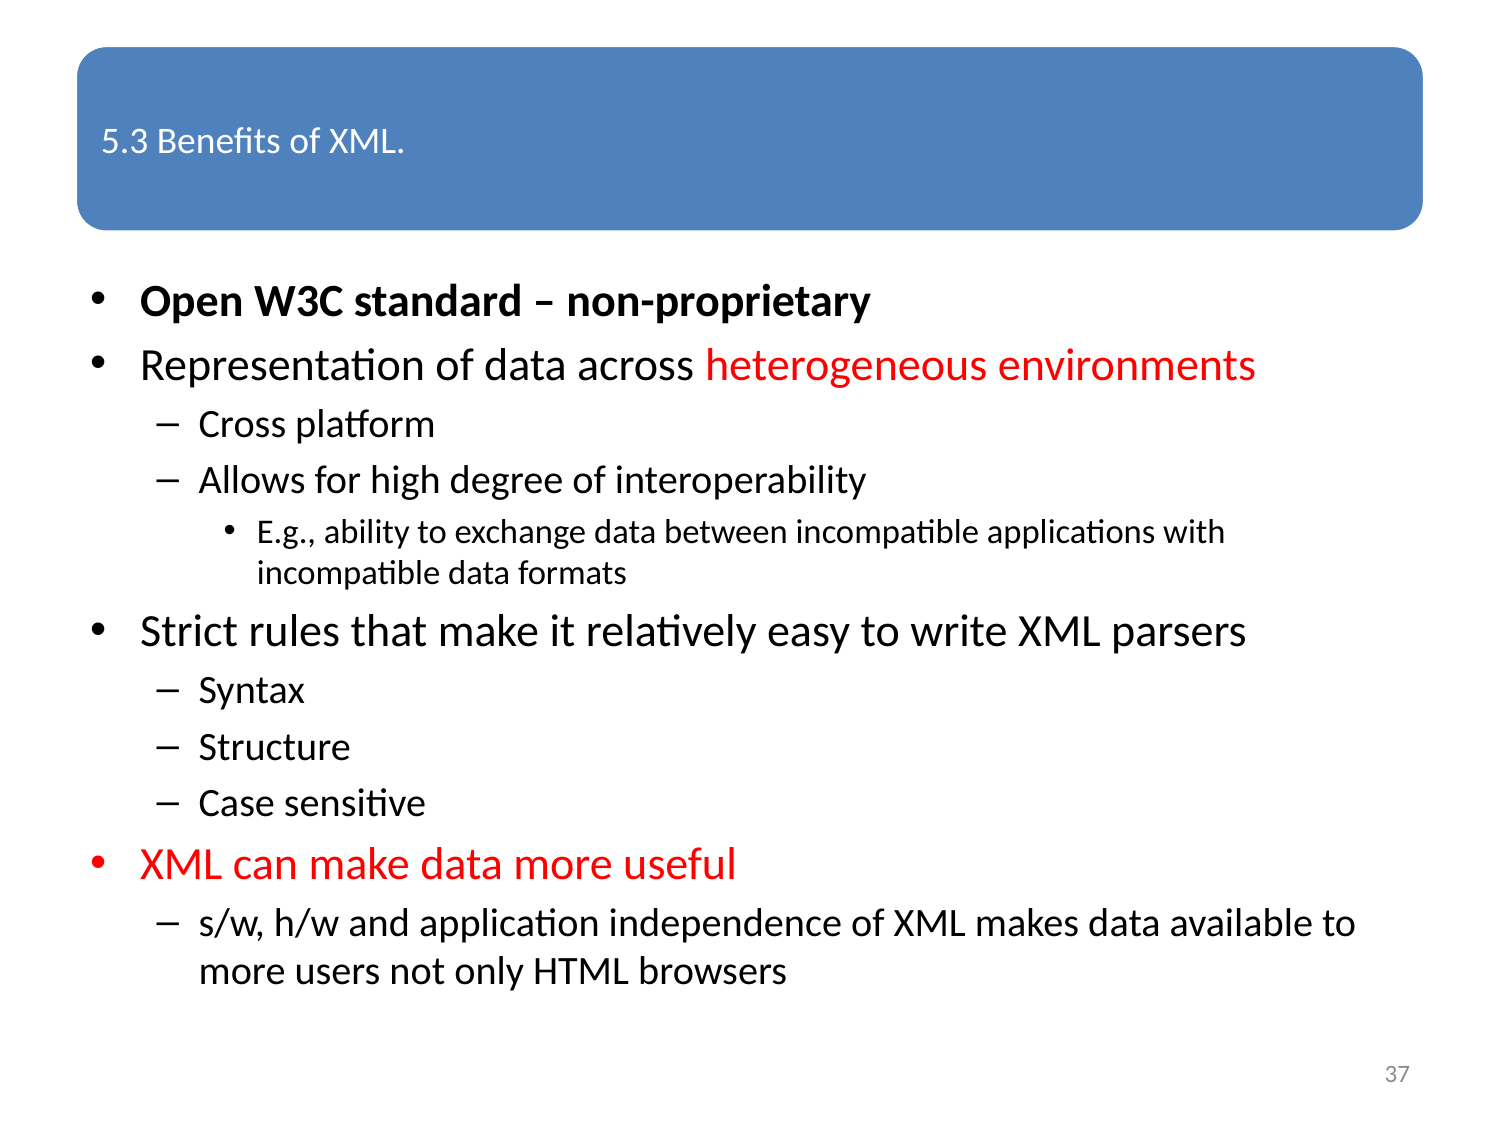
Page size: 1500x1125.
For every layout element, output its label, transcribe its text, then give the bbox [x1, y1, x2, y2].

slide_number 37 [1074, 1042, 1425, 1103]
list Open W3C standard – non-proprietary Representation of data across heterogeneous environments Cross platform Allows for high degree of interoperability E.g., ability to exchange data between incompatible applications with incompatible data formats Strict rules that make it relatively easy to write XML parsers Syntax Structure Case sensitive XML can make data more useful s/w, h/w and application independence of XML makes data available to more users not only HTML browsers [75, 262, 1425, 1005]
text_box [74, 44, 1426, 233]
